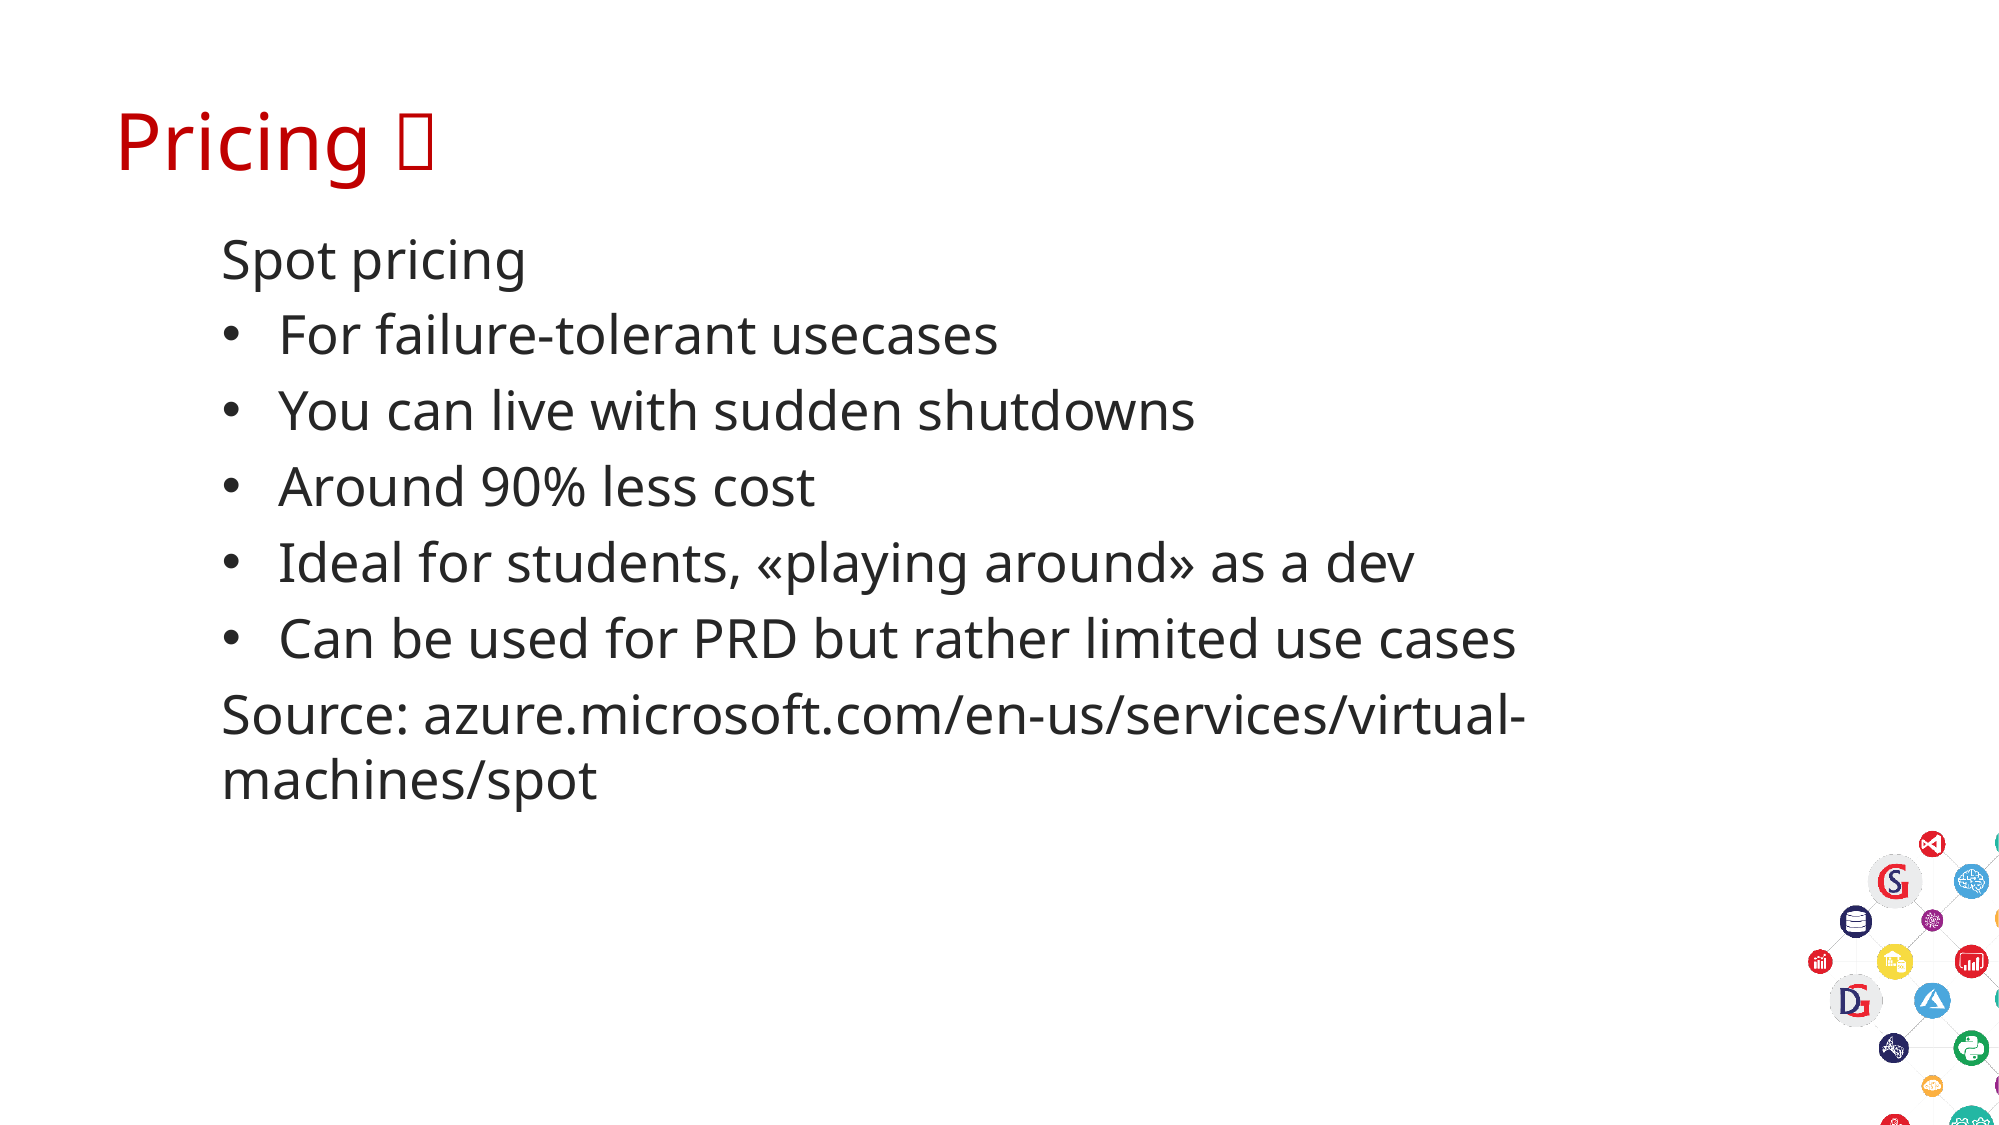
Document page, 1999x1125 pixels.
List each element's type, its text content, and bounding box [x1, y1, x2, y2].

list Spot pricing For failure-tolerant usecases You can live with sudden shutdowns Around 90% less cost Ideal for students, «playing around» as a dev Can be used for PRD but rather limited use cases Source: azure.microsoft.com/en-us/services/virtual-machines/spot [206, 217, 1822, 1014]
title Pricing 💶 [99, 45, 1905, 233]
picture [1802, 822, 1999, 1125]
